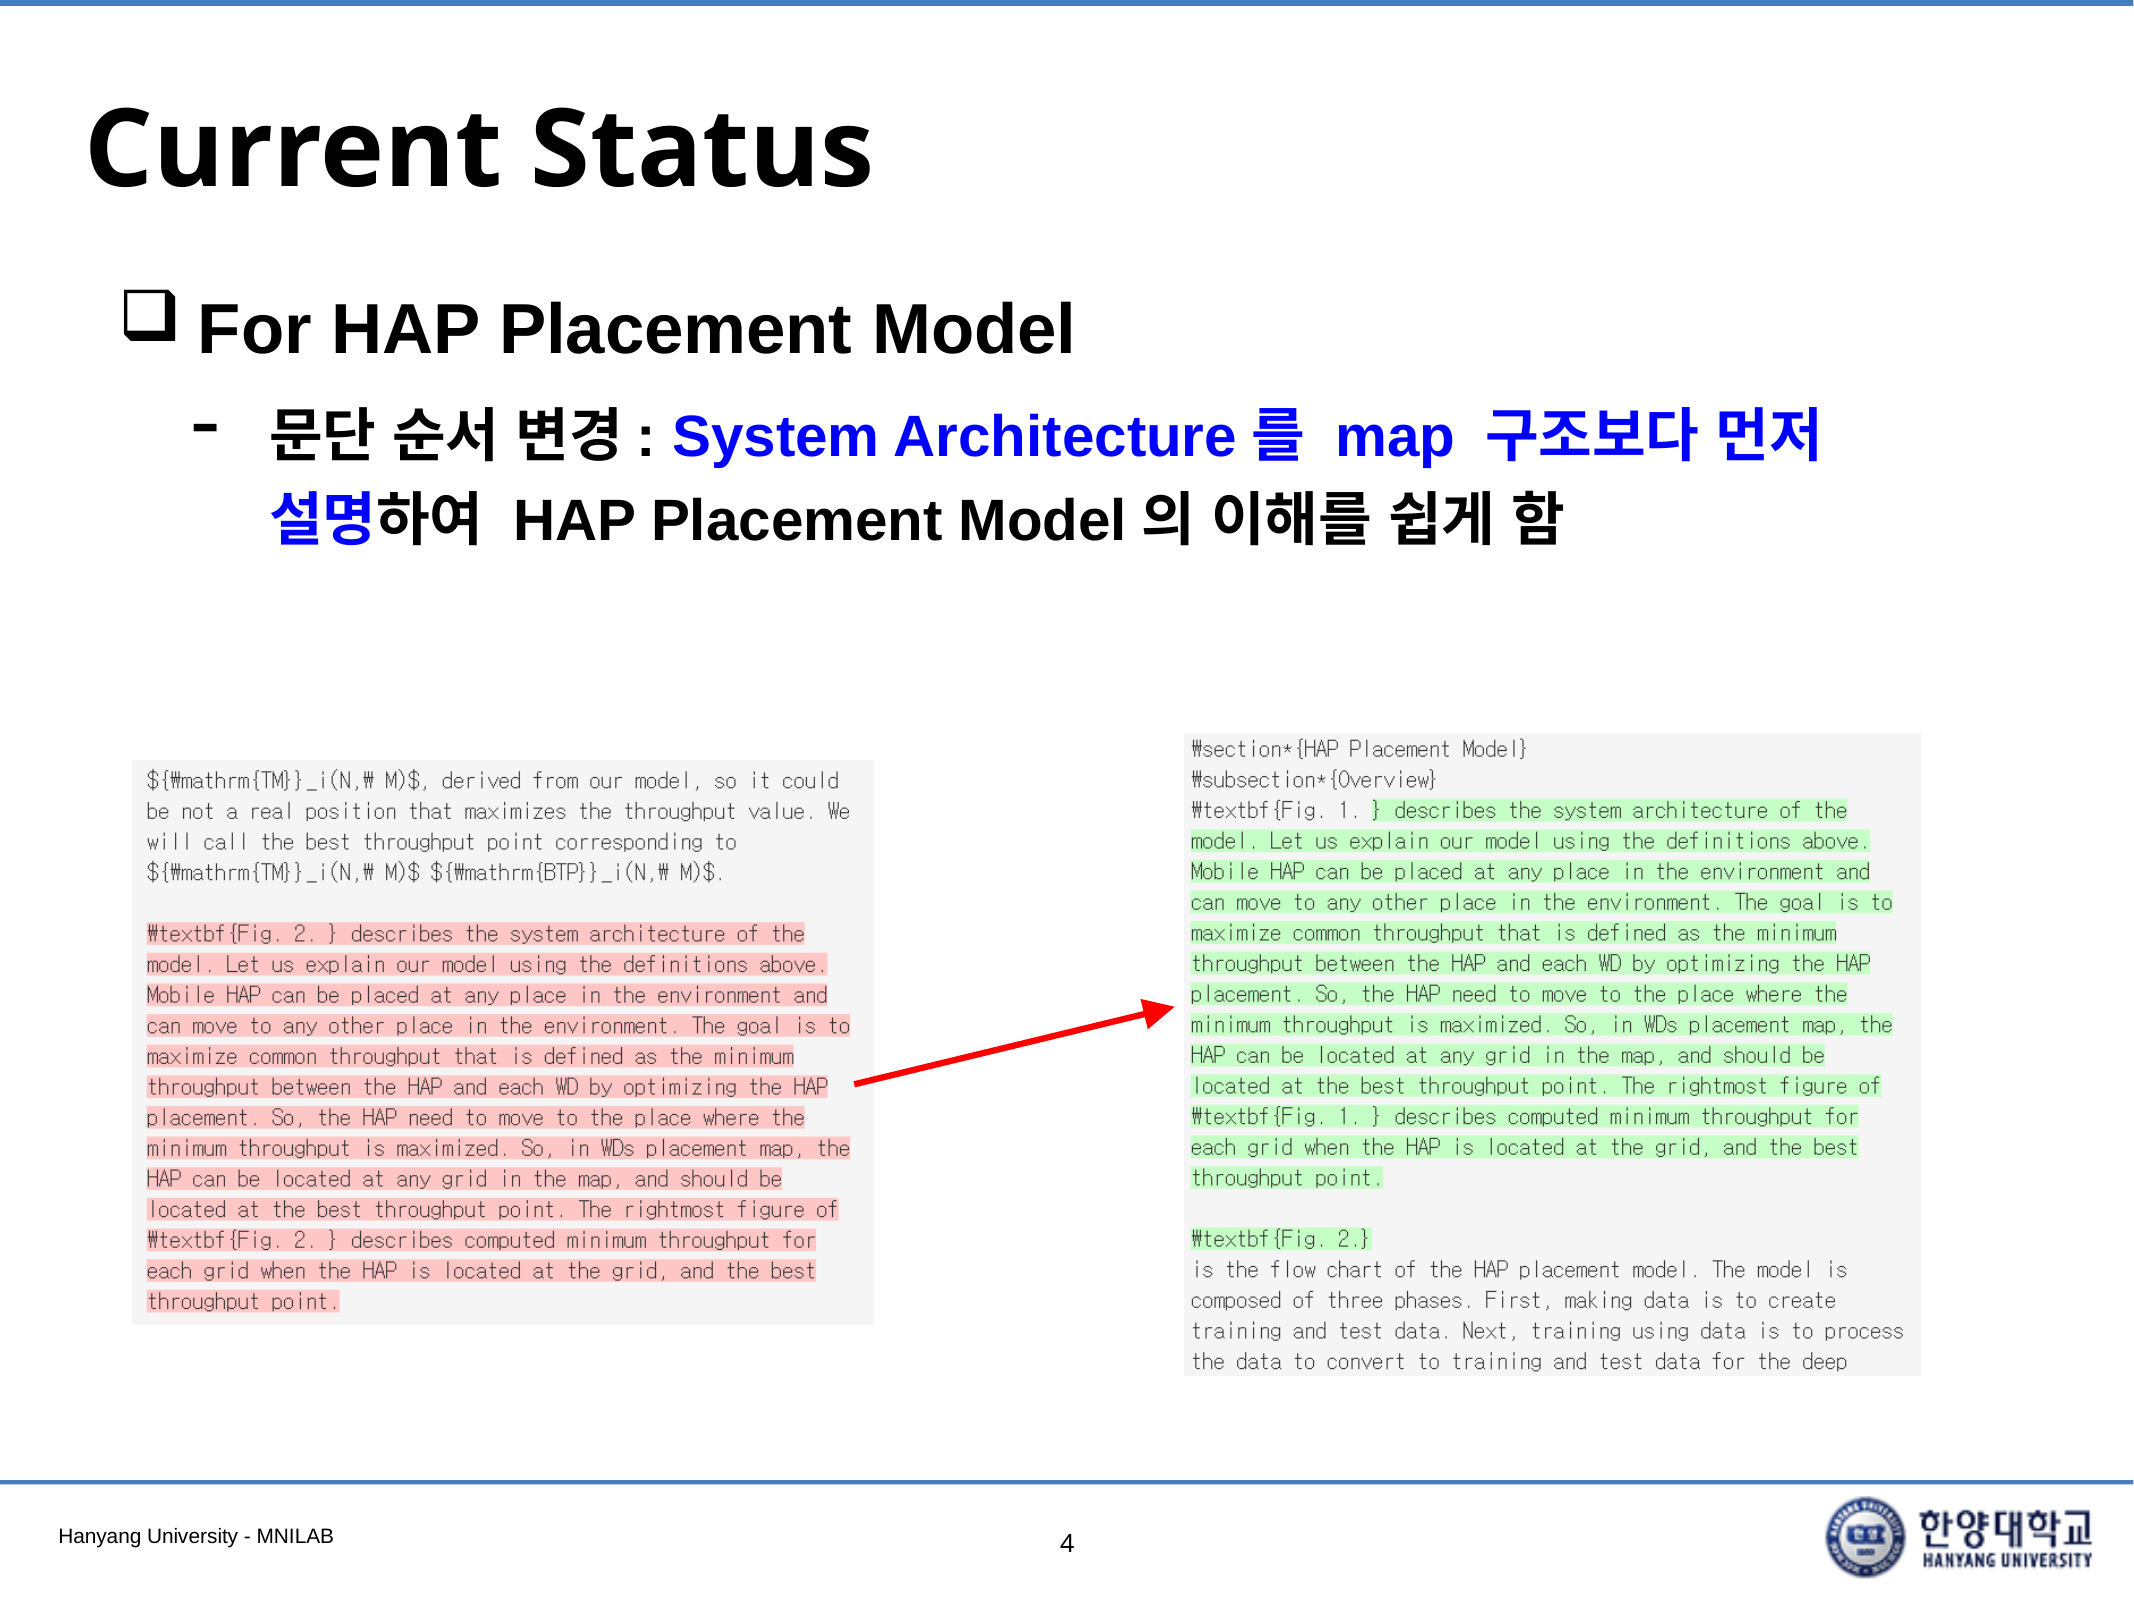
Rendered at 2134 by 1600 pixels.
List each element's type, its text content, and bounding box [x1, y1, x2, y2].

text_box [853, 1006, 1175, 1085]
picture [131, 759, 875, 1326]
picture [1797, 1495, 2128, 1581]
picture [1183, 733, 1922, 1376]
title Current Status [75, 41, 2058, 245]
slide_number 4 [1037, 1518, 1098, 1567]
list For HAP Placement Model 문단 순서 변경: System Architecture를 map 구조보다 먼저 설명하여 HAP Placement Model의 이해를 쉽게 함 [109, 256, 2011, 666]
